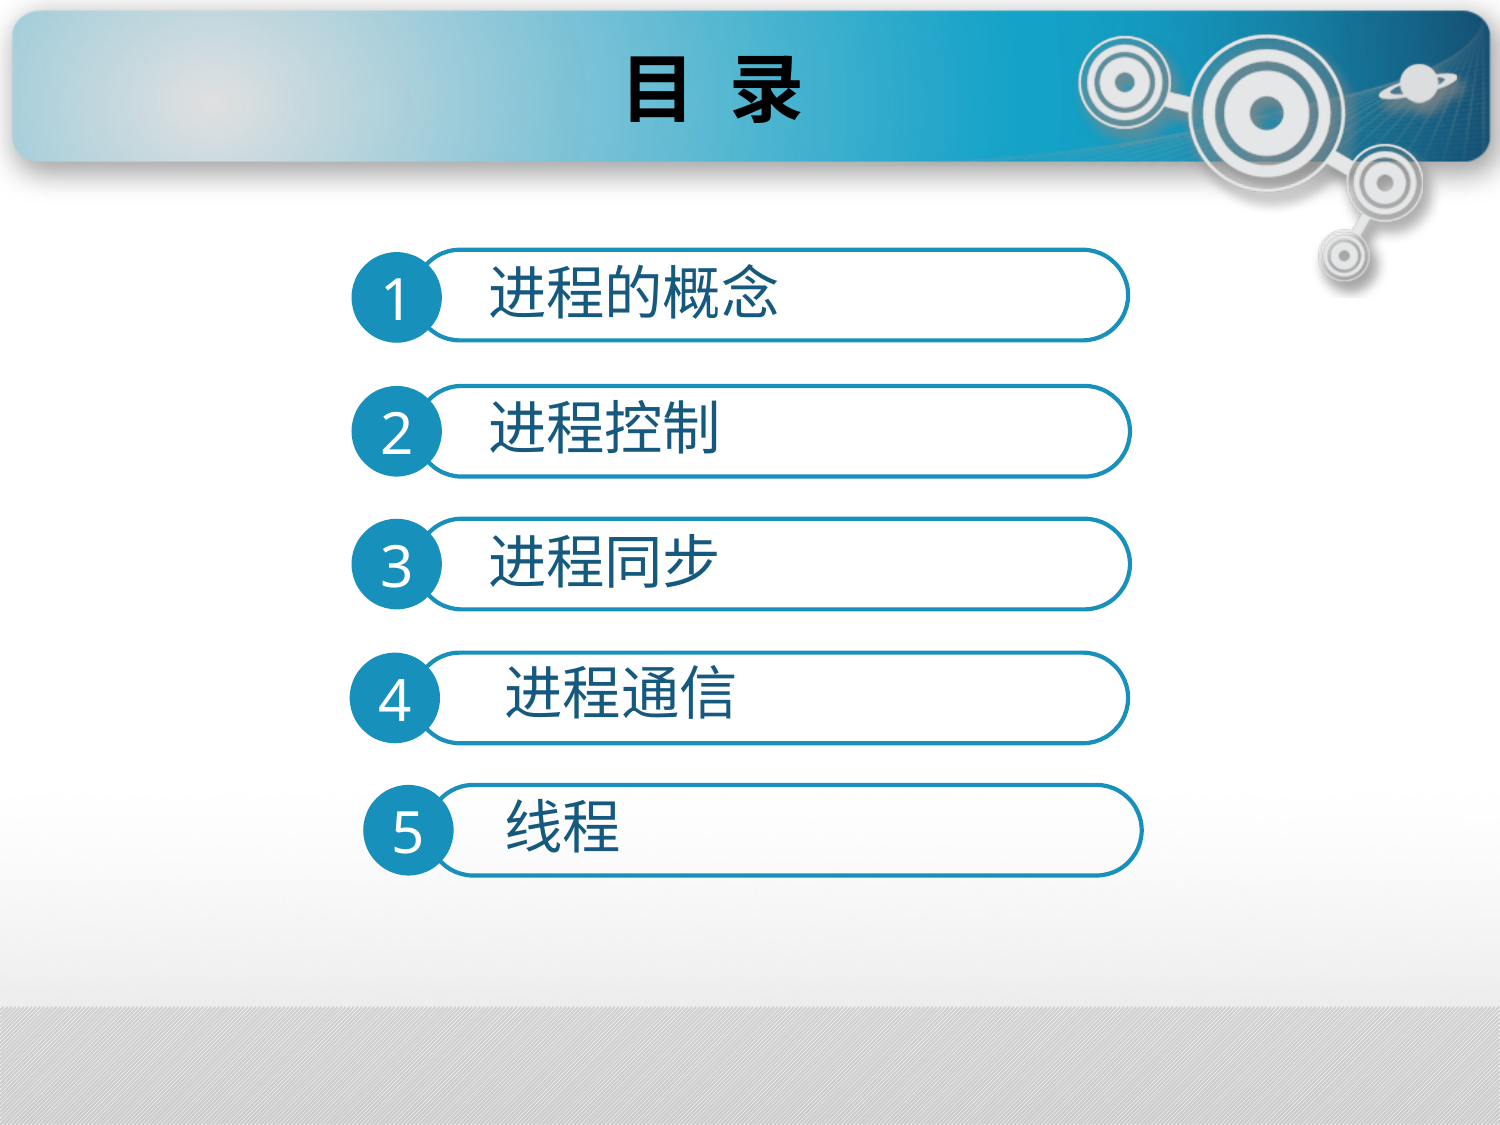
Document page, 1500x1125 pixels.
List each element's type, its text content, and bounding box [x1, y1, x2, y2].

text_box [429, 518, 1130, 610]
text_box 进程通信 [490, 648, 936, 652]
text_box 5 [363, 784, 454, 876]
text_box 进程的概念 [473, 248, 853, 334]
text_box 目 录 [605, 34, 898, 139]
text_box 线程 [490, 782, 1122, 792]
text_box 3 [351, 518, 442, 610]
text_box [427, 652, 1129, 744]
text_box [441, 784, 1142, 876]
text_box [429, 385, 1130, 477]
text_box 1 [351, 252, 429, 343]
text_box [414, 249, 1127, 341]
text_box 2 [351, 385, 442, 477]
text_box 进程控制 [473, 383, 1110, 393]
text_box 4 [349, 652, 441, 744]
picture [0, 0, 1500, 1006]
